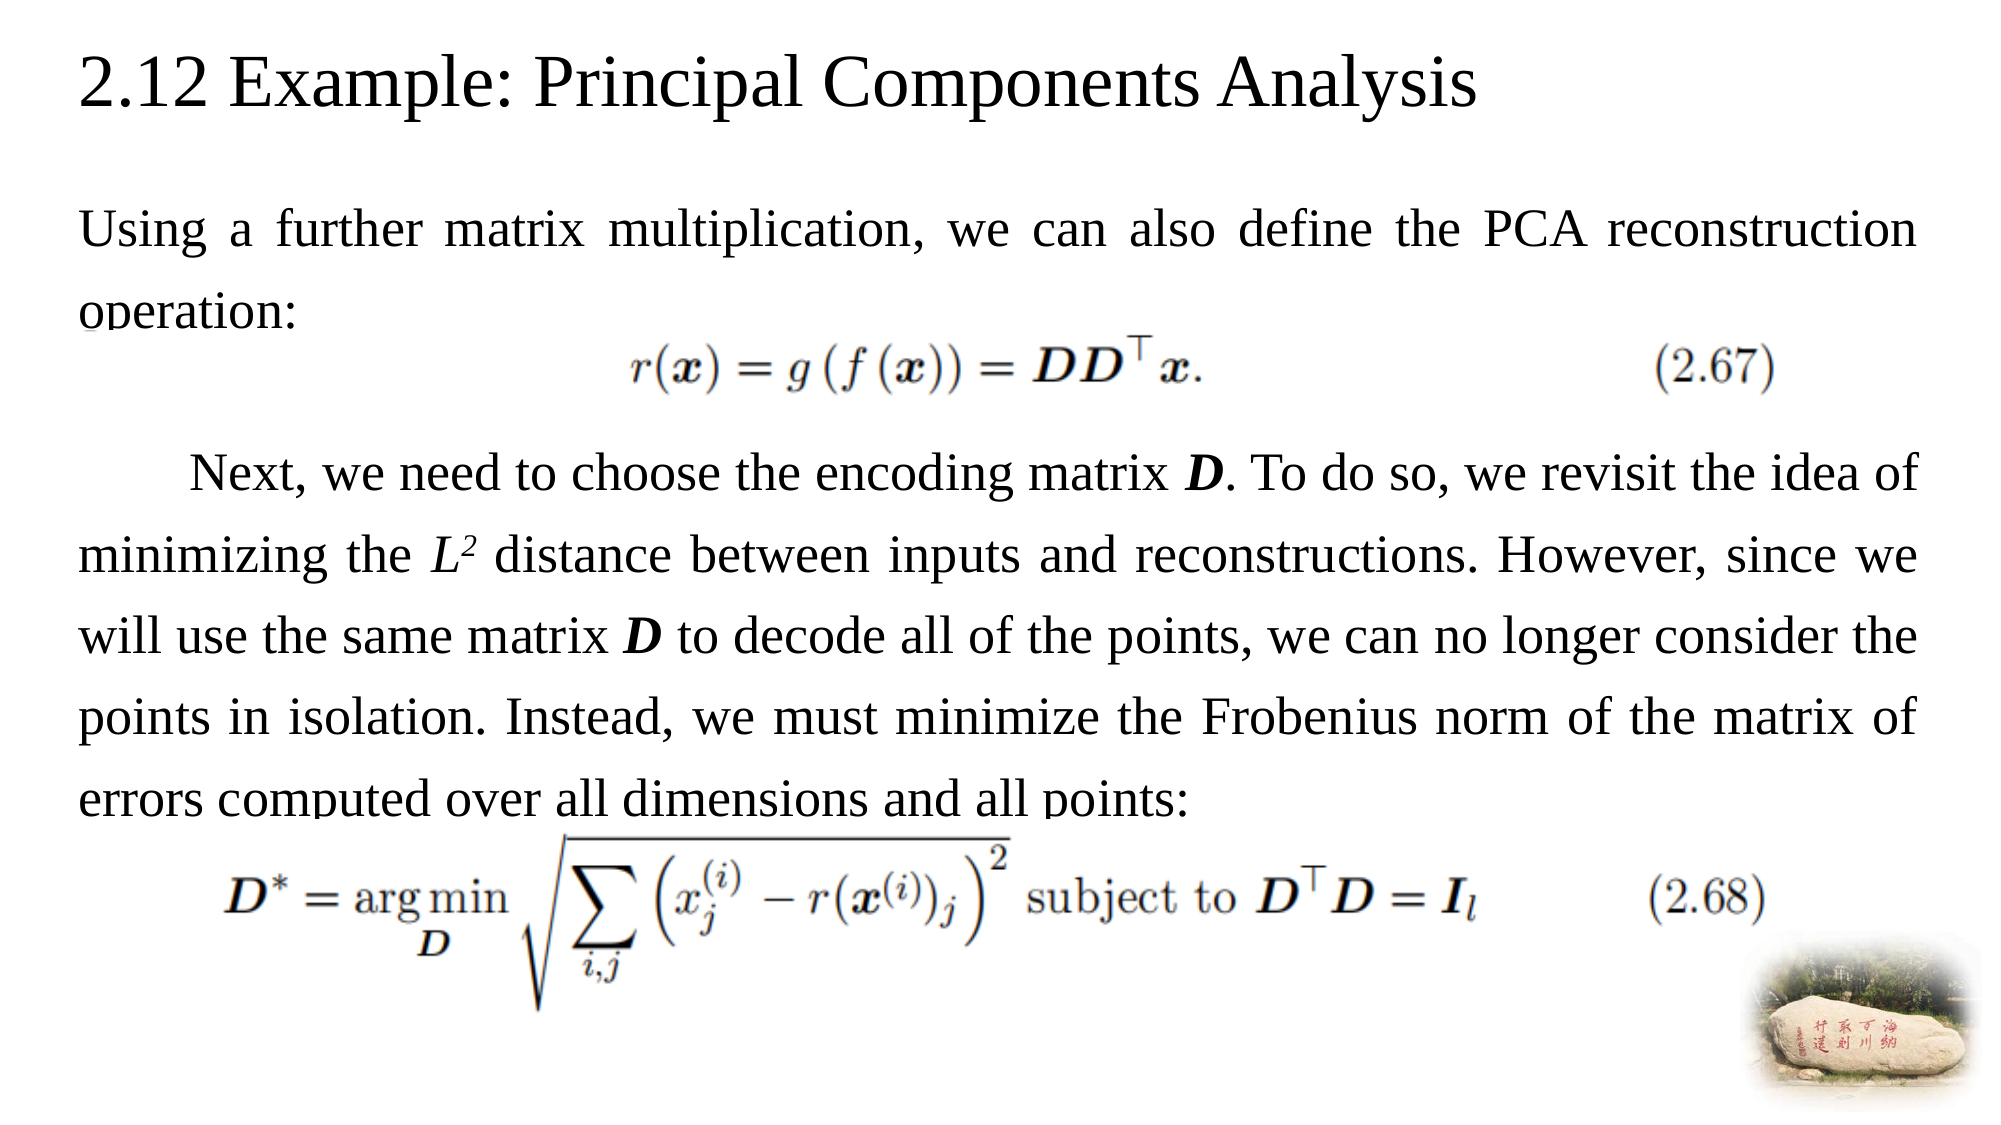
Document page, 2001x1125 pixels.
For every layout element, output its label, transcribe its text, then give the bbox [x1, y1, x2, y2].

title 2.12 Example: Principal Components Analysis [63, 21, 1789, 142]
picture [63, 330, 1789, 411]
list Using a further matrix multiplication, we can also define the PCA reconstruction operation: Next, we need to choose the encoding matrix D. To do so, we revisit the idea of minimizing the L2 distance between inputs and reconstructions. However, since we will use the same matrix D to decode all of the points, we can no longer consider the points in isolation. Instead, we must minimize the Frobenius norm of the matrix of errors computed over all dimensions and all points: [63, 168, 1936, 927]
picture [63, 819, 1985, 1112]
